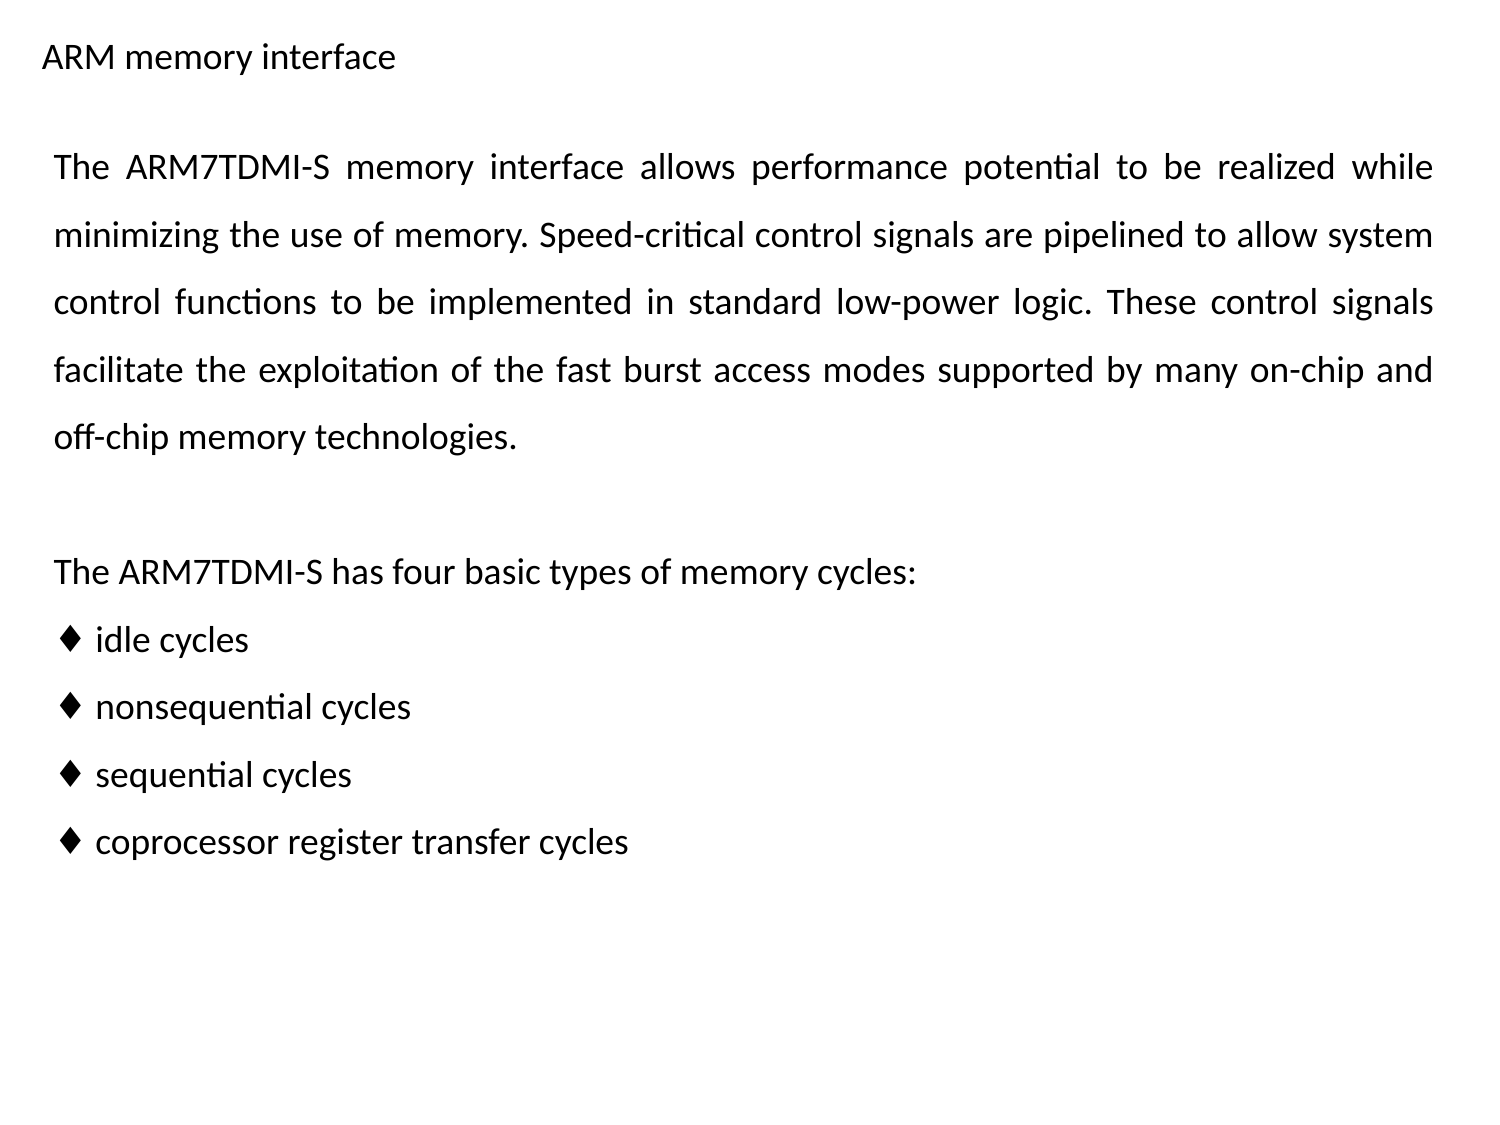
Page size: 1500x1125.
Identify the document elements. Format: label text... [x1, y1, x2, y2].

text_box The ARM7TDMI-S memory interface allows performance potential to be realized while minimizing the use of memory. Speed-critical control signals are pipelined to allow system control functions to be implemented in standard low-power logic. These control signals facilitate the exploitation of the fast burst access modes supported by many on-chip and off-chip memory technologies. The ARM7TDMI-S has four basic types of memory cycles: ♦ idle cycles ♦ nonsequential cycles ♦ sequential cycles ♦ coprocessor register transfer cycles [38, 112, 1450, 870]
text_box ARM memory interface [27, 24, 412, 85]
